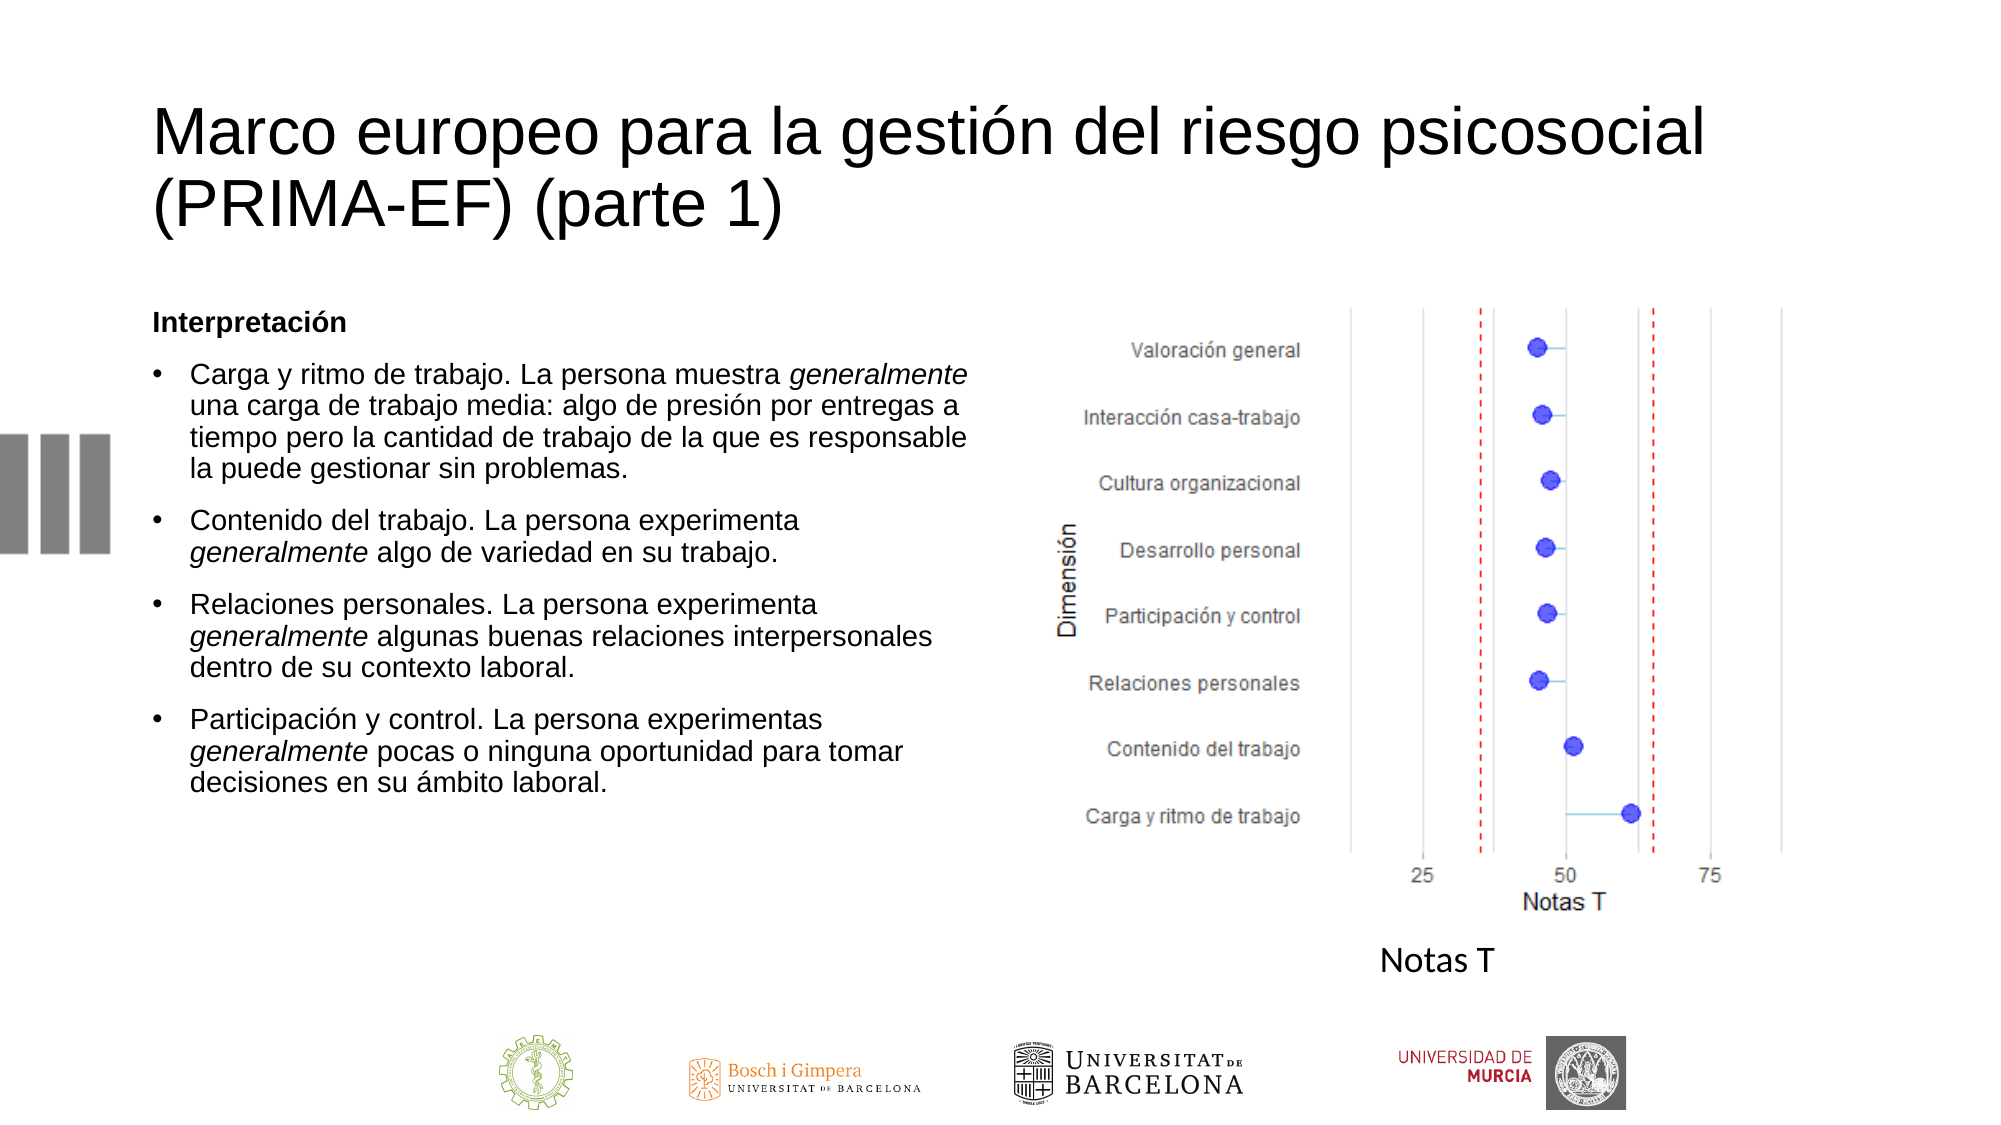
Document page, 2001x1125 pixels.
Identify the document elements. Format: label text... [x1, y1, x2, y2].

picture [684, 1031, 926, 1125]
text_box Notas T [1012, 927, 1863, 1011]
title Marco europeo para la gestión del riesgo psicosocial (PRIMA-EF) (parte 1) [137, 59, 1863, 278]
list Interpretación Carga y ritmo de trabajo. La persona muestra generalmente una carga de trabajo media: algo de presión por entregas a tiempo pero la cantidad de trabajo de la que es responsable la puede gestionar sin problemas. Contenido del trabajo. La persona experimenta generalmente algo de variedad en su trabajo. Relaciones personales. La persona experimenta generalmente algunas buenas relaciones interpersonales dentro de su contexto laboral. Participación y control. La persona experimentas generalmente pocas o ninguna oportunidad para tomar decisiones en su ámbito laboral. [137, 299, 988, 1014]
picture [0, 420, 123, 563]
picture [499, 1035, 573, 1110]
picture [1331, 1036, 1627, 1110]
picture [1043, 297, 1832, 928]
picture [1014, 1042, 1243, 1105]
